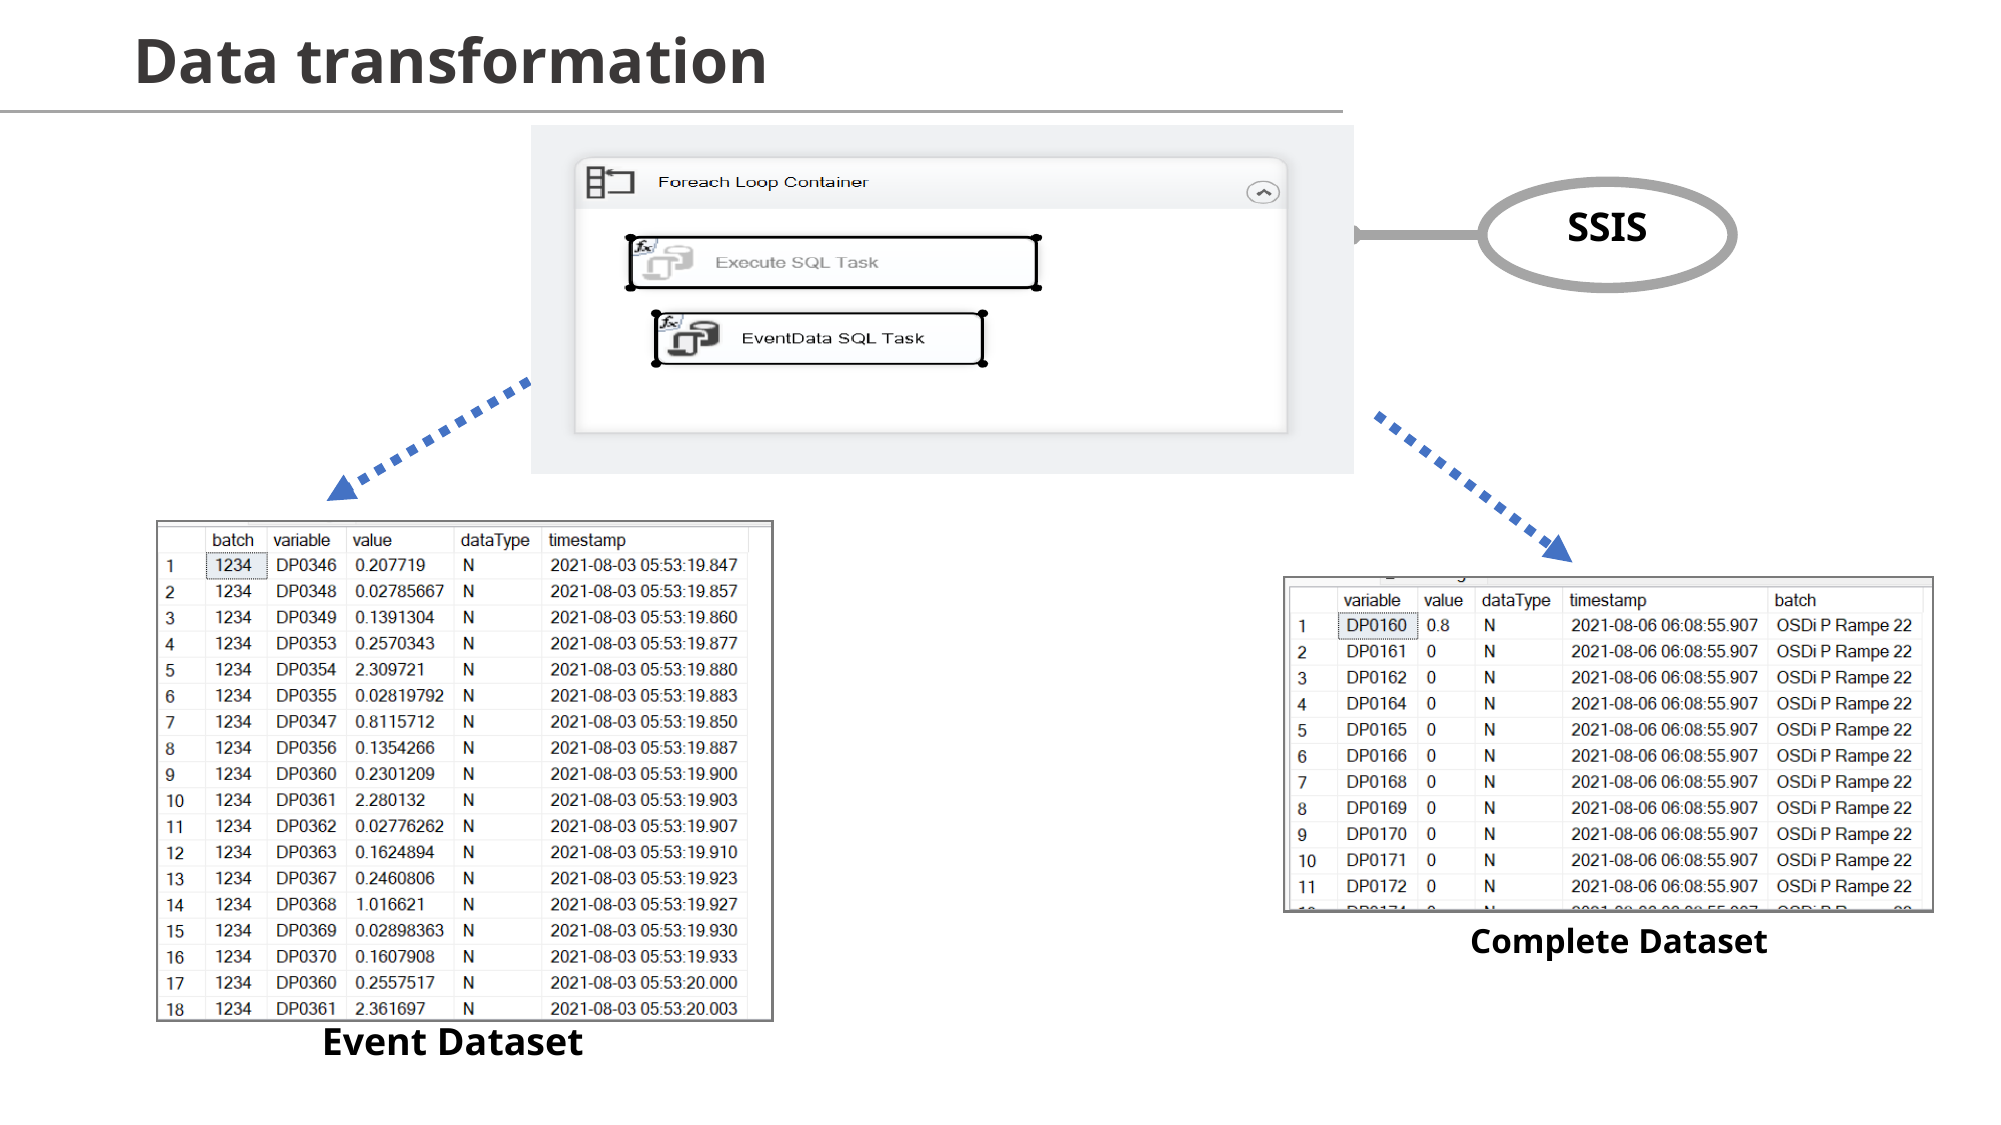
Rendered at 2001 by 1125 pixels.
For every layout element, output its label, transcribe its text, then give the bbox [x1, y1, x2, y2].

text_box [1481, 180, 1734, 290]
text_box SSIS [1535, 208, 1680, 250]
picture [1284, 578, 1932, 911]
text_box Data transformation [60, 21, 843, 106]
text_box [1376, 414, 1573, 563]
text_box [326, 380, 530, 501]
text_box Complete Dataset [1439, 919, 1800, 967]
picture [157, 521, 772, 1020]
text_box Event Dataset [272, 1020, 633, 1068]
picture [531, 125, 1354, 474]
